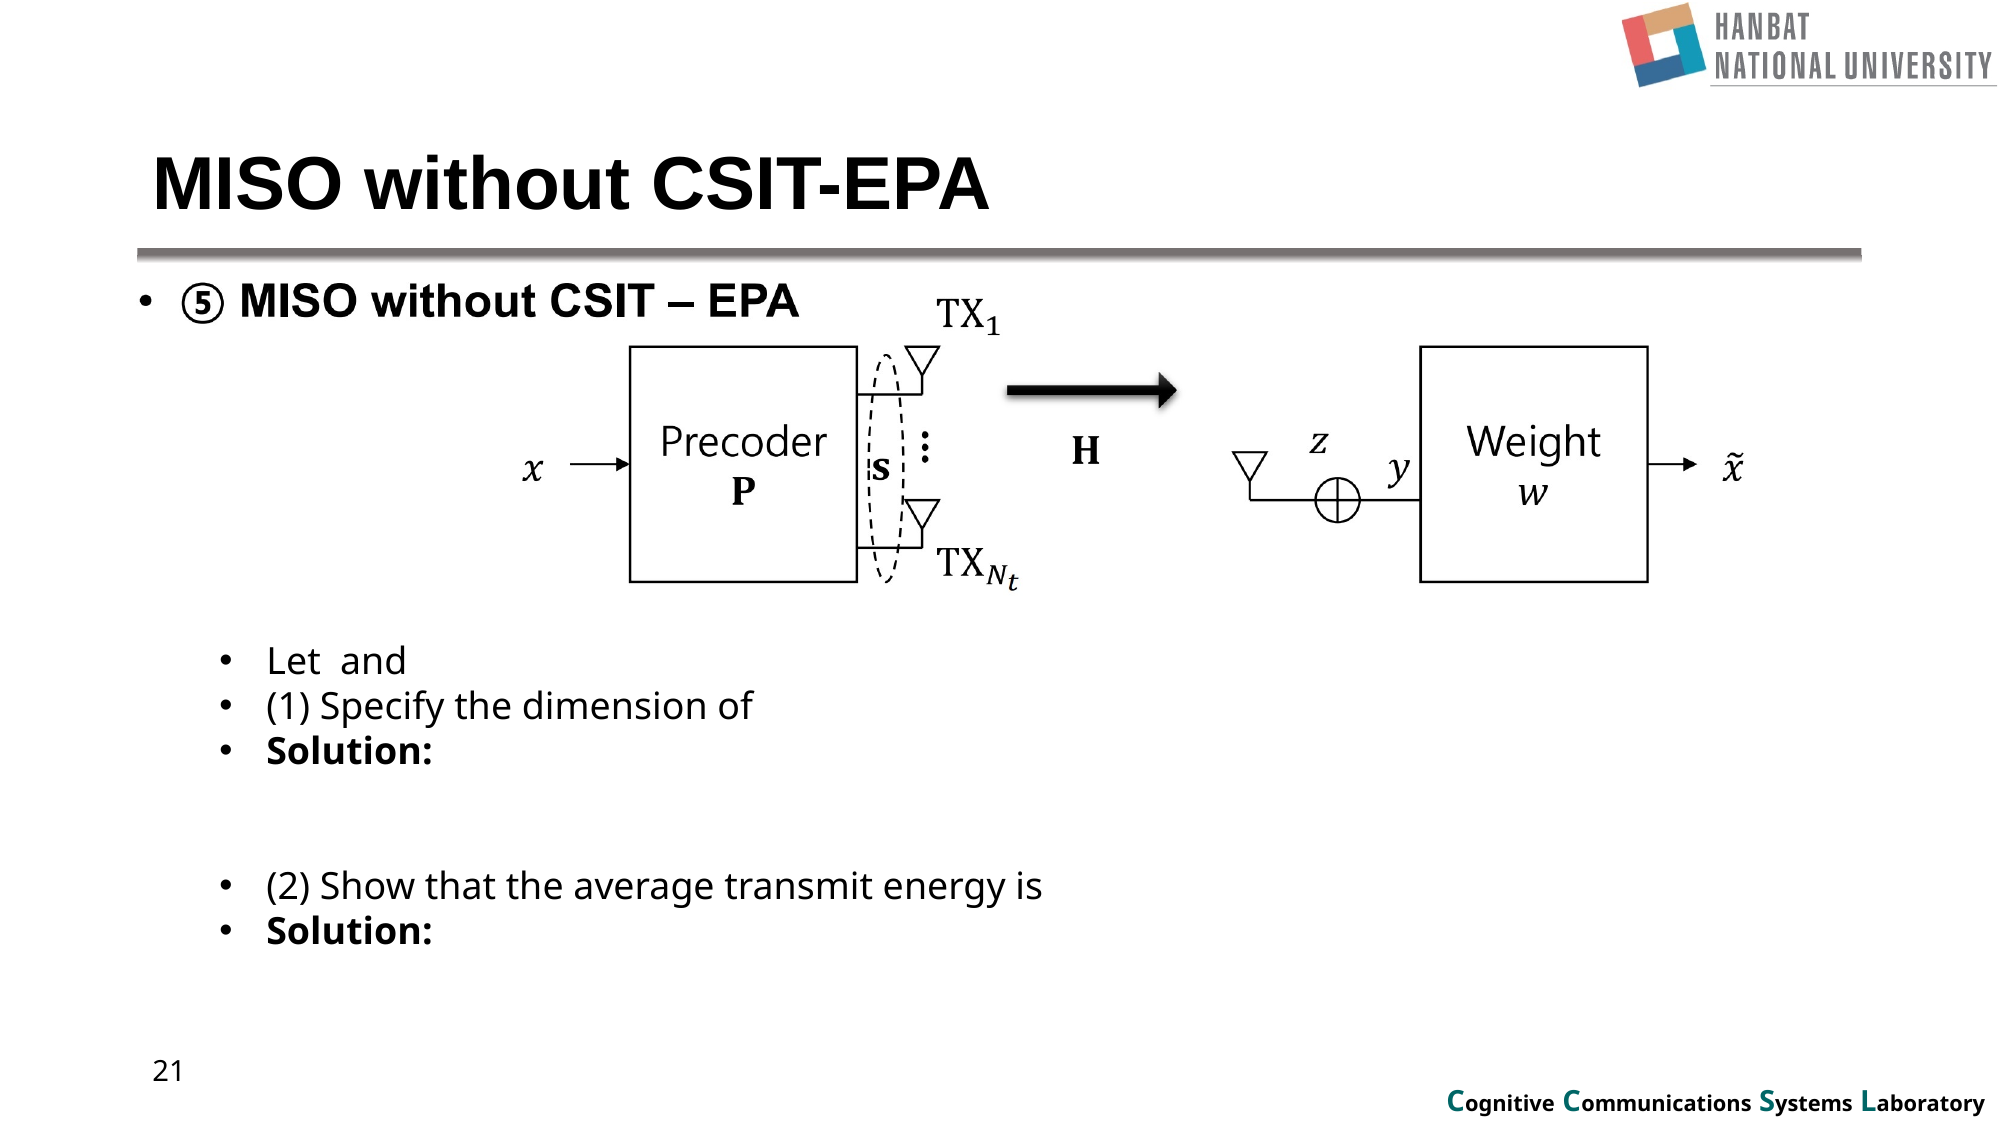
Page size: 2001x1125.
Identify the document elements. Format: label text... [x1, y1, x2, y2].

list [126, 277, 1852, 612]
title MISO without CSIT-EPA [137, 129, 1863, 242]
slide_number 21 [137, 1042, 357, 1103]
picture [1621, 2, 1998, 90]
